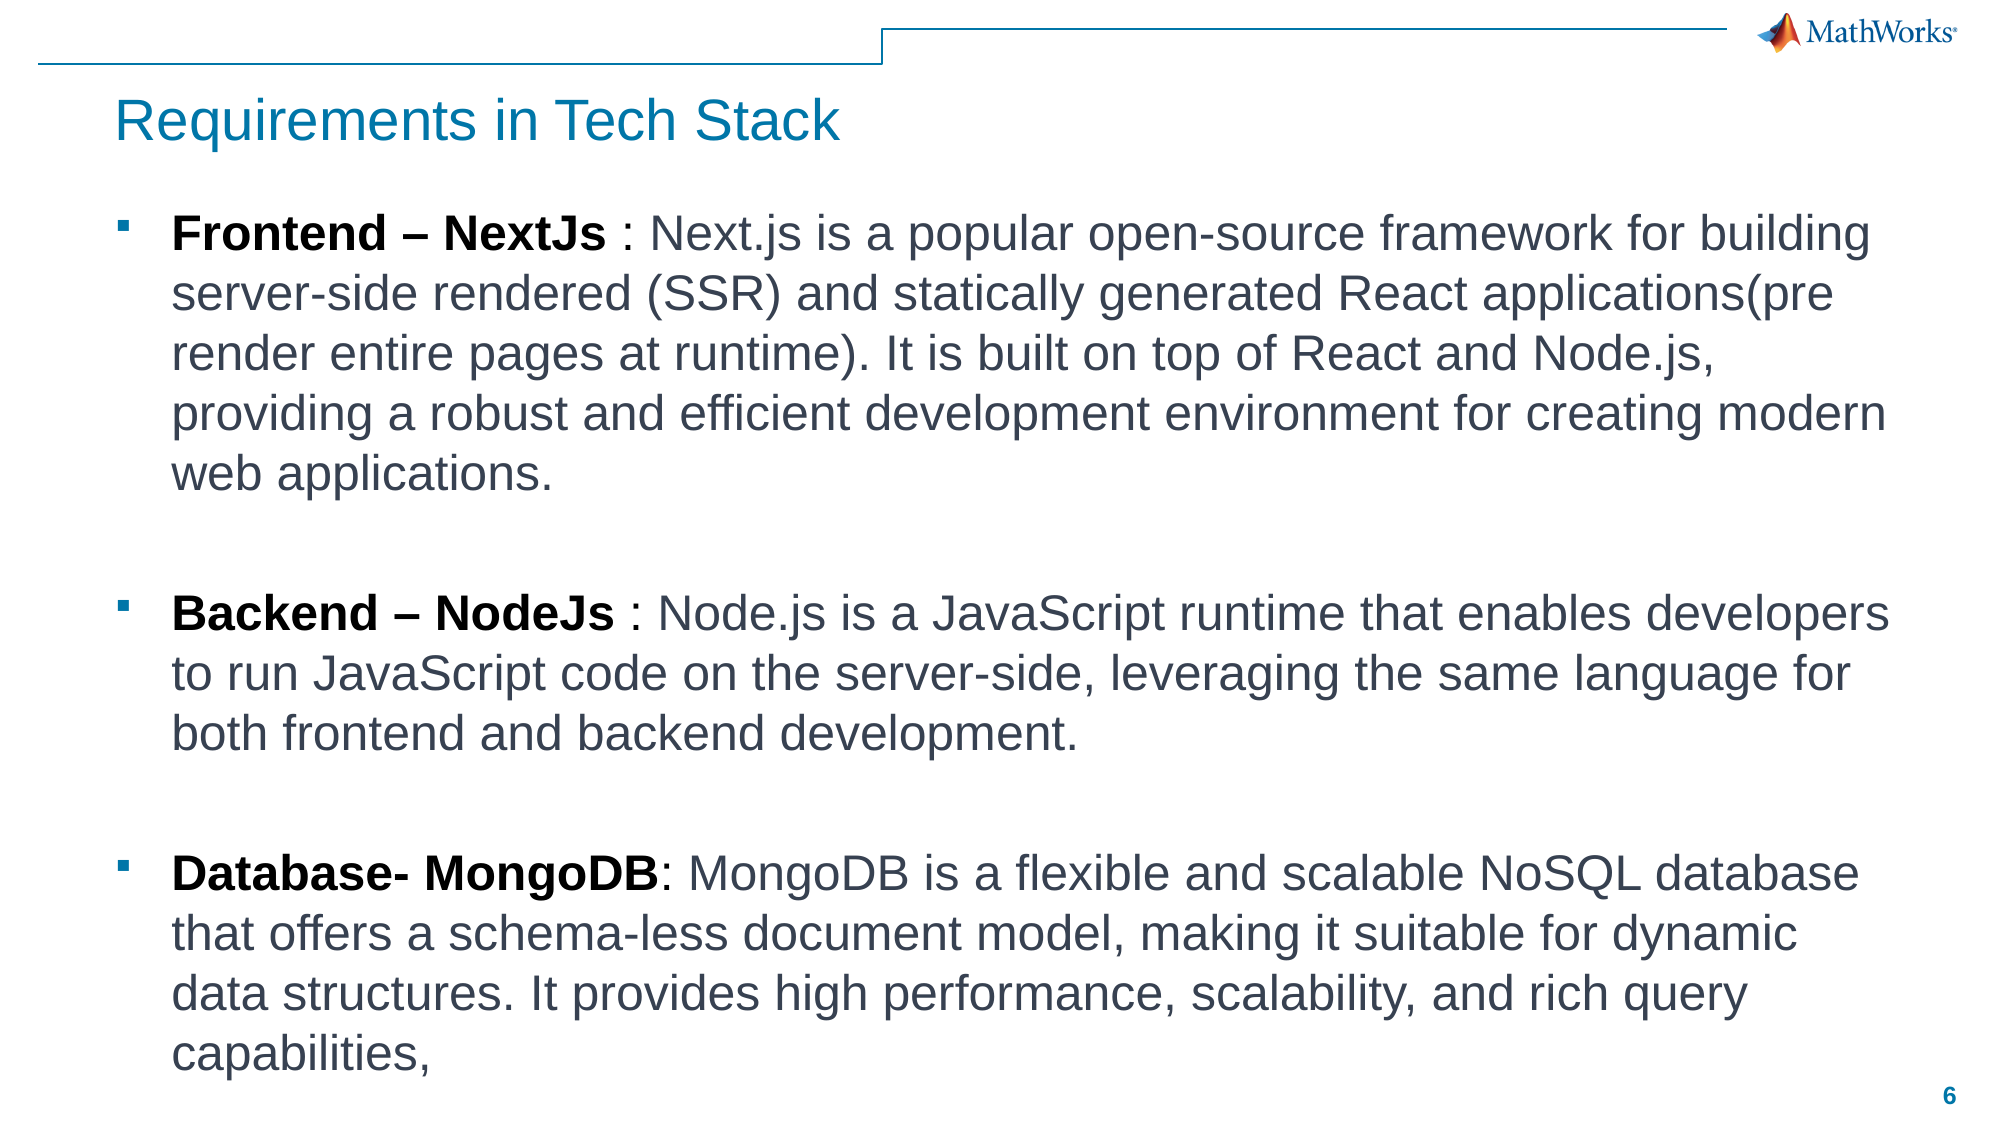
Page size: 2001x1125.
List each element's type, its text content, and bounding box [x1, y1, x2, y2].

list Frontend – NextJs : Next.js is a popular open-source framework for building server-side rendered (SSR) and statically generated React applications(pre render entire pages at runtime). It is built on top of React and Node.js, providing a robust and efficient development environment for creating modern web applications. Backend – NodeJs : Node.js is a JavaScript runtime that enables developers to run JavaScript code on the server-side, leveraging the same language for both frontend and backend development. Database- MongoDB: MongoDB is a flexible and scalable NoSQL database that offers a schema-less document model, making it suitable for dynamic data structures. It provides high performance, scalability, and rich query capabilities, [99, 192, 1910, 1106]
title Requirements in Tech Stack [99, 75, 1851, 177]
picture [1751, 3, 1970, 63]
